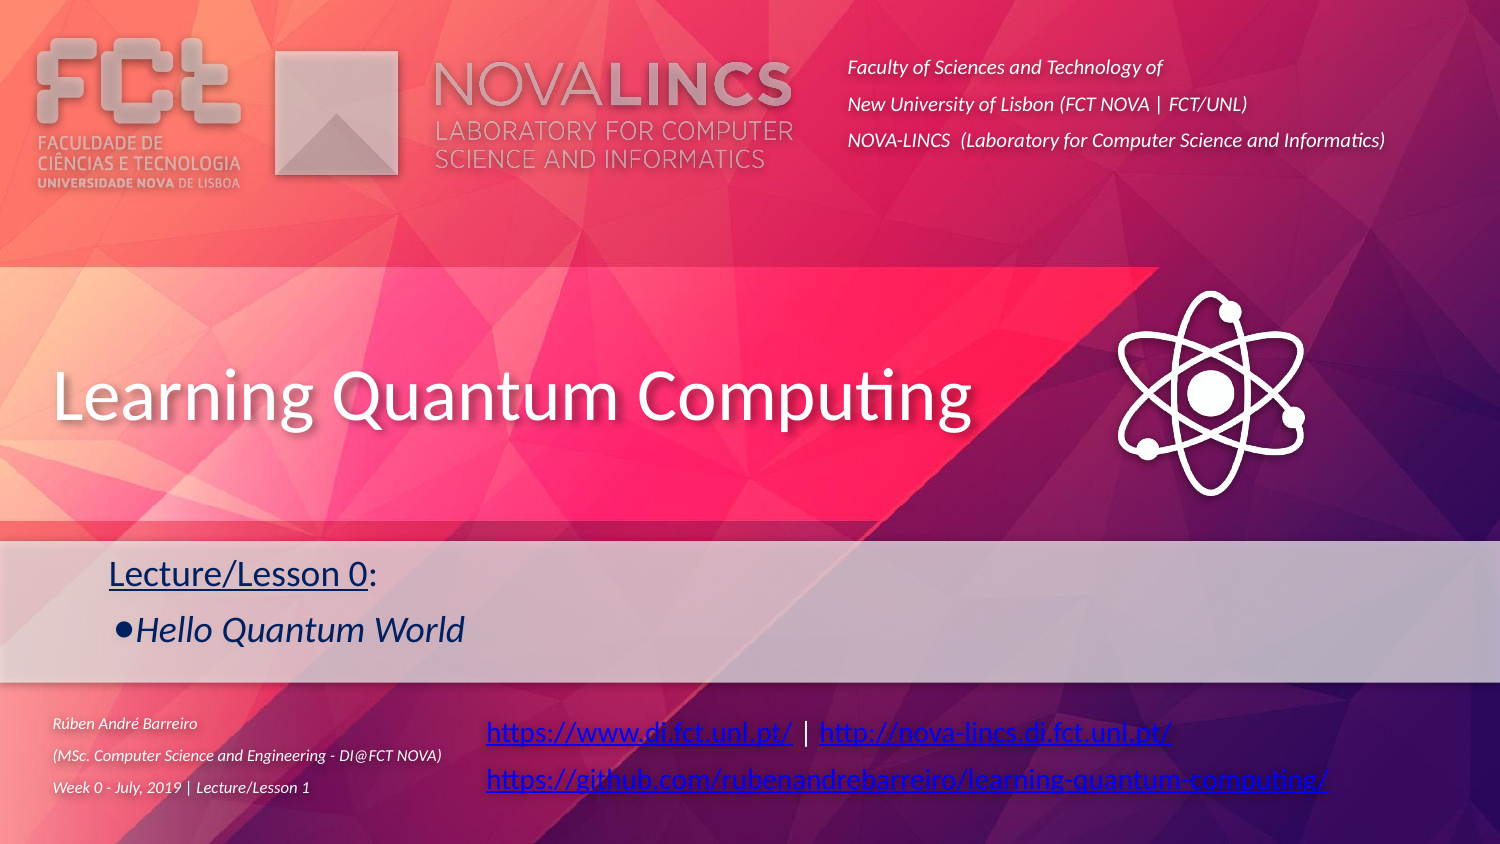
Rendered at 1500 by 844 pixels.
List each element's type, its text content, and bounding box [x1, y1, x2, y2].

text_box Rúben André Barreiro (MSc. Computer Science and Engineering - DI@FCT NOVA) Week 0 - July, 2019 | Lecture/Lesson 1 [37, 698, 462, 831]
subtitle Lecture/Lesson 0: Hello Quantum World [0, 541, 1500, 683]
title Learning Quantum Computing [37, 260, 1013, 522]
text_box Faculty of Sciences and Technology of New University of Lisbon (FCT NOVA | FCT/UNL) NOVA-LINCS (Laboratory for Computer Science and Informatics) [832, 38, 1417, 188]
picture [0, 683, 1500, 844]
picture [0, 0, 1500, 541]
text_box https://www.di.fct.unl.pt/ | http://nova-lincs.di.fct.unl.pt/ https://github.com/rubenandrebarreiro/learning-quantum-computing/ [471, 698, 1346, 834]
